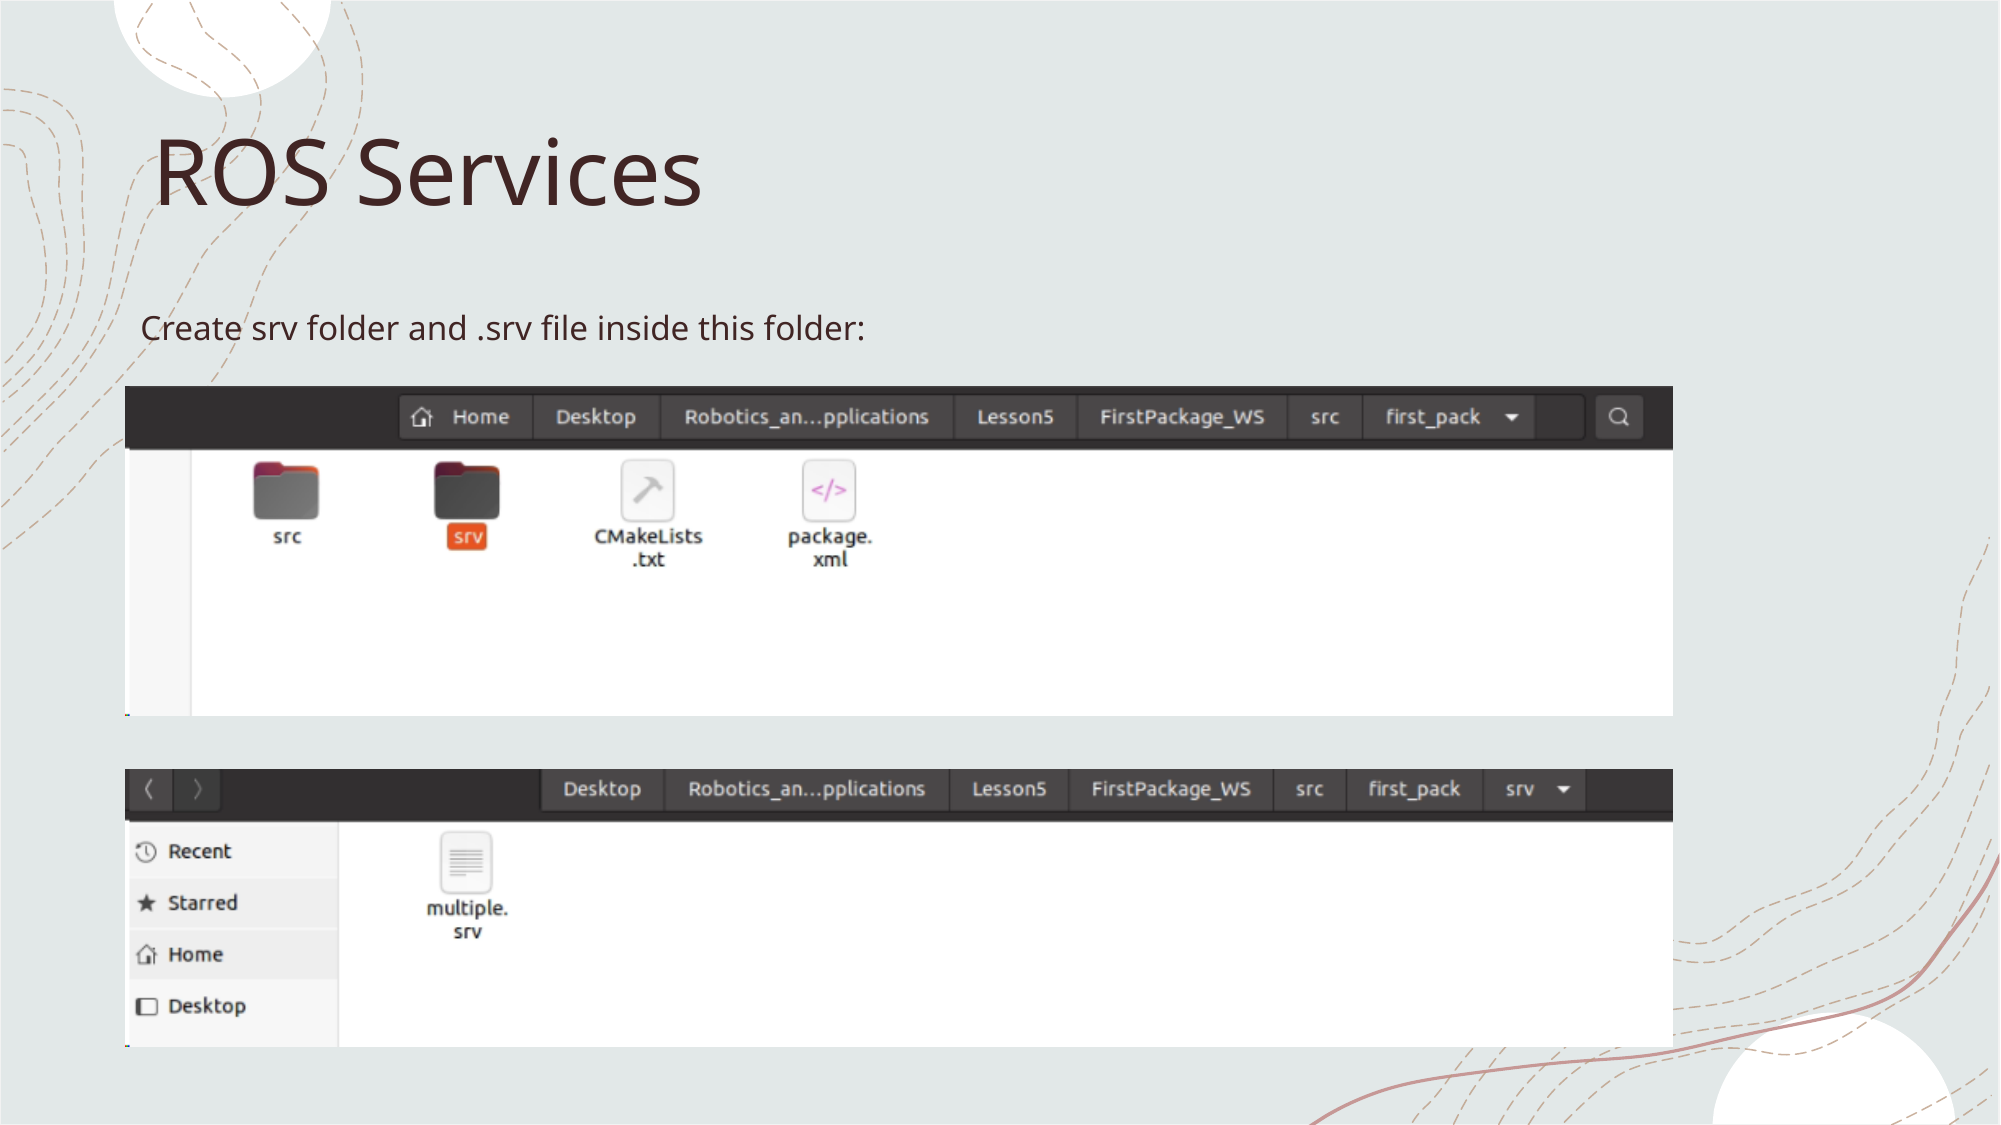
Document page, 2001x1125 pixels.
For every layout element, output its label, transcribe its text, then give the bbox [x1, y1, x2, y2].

picture [125, 386, 1673, 716]
text_box Create srv folder and .srv file inside this folder: [125, 216, 1797, 438]
title ROS Services [137, 59, 1863, 278]
picture [125, 769, 1673, 1047]
